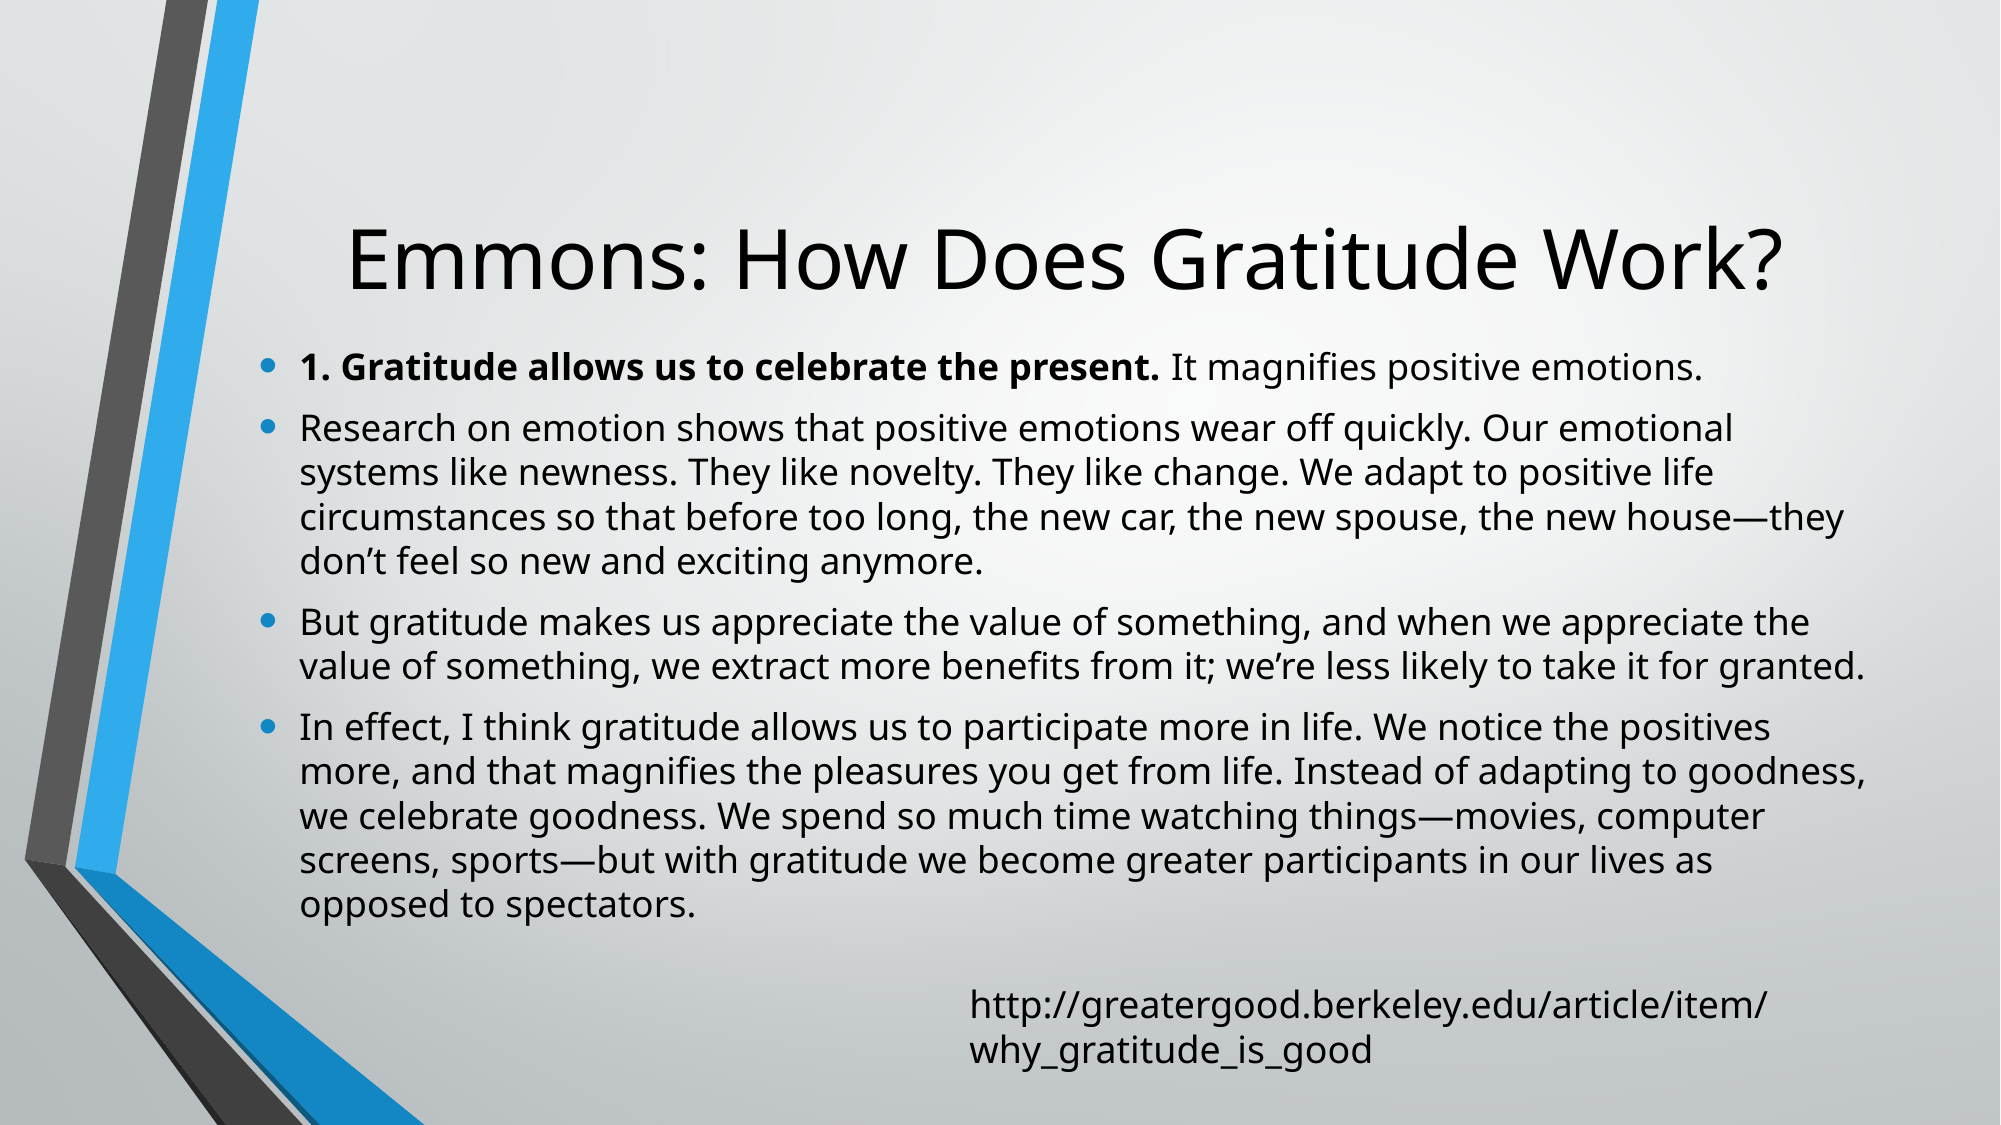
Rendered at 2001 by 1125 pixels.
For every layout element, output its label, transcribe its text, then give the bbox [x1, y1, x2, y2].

title Emmons: How Does Gratitude Work? [243, 112, 1887, 335]
list 1. Gratitude allows us to celebrate the present. It magnifies positive emotions. Research on emotion shows that positive emotions wear off quickly. Our emotional systems like newness. They like novelty. They like change. We adapt to positive life circumstances so that before too long, the new car, the new spouse, the new house—they don’t feel so new and exciting anymore. But gratitude makes us appreciate the value of something, and when we appreciate the value of something, we extract more benefits from it; we’re less likely to take it for granted. In effect, I think gratitude allows us to participate more in life. We notice the positives more, and that magnifies the pleasures you get from life. Instead of adapting to goodness, we celebrate goodness. We spend so much time watching things—movies, computer screens, sports—but with gratitude we become greater participants in our lives as opposed to spectators. [243, 335, 1887, 950]
text_box http://greatergood.berkeley.edu/article/item/why_gratitude_is_good [954, 973, 1853, 1078]
